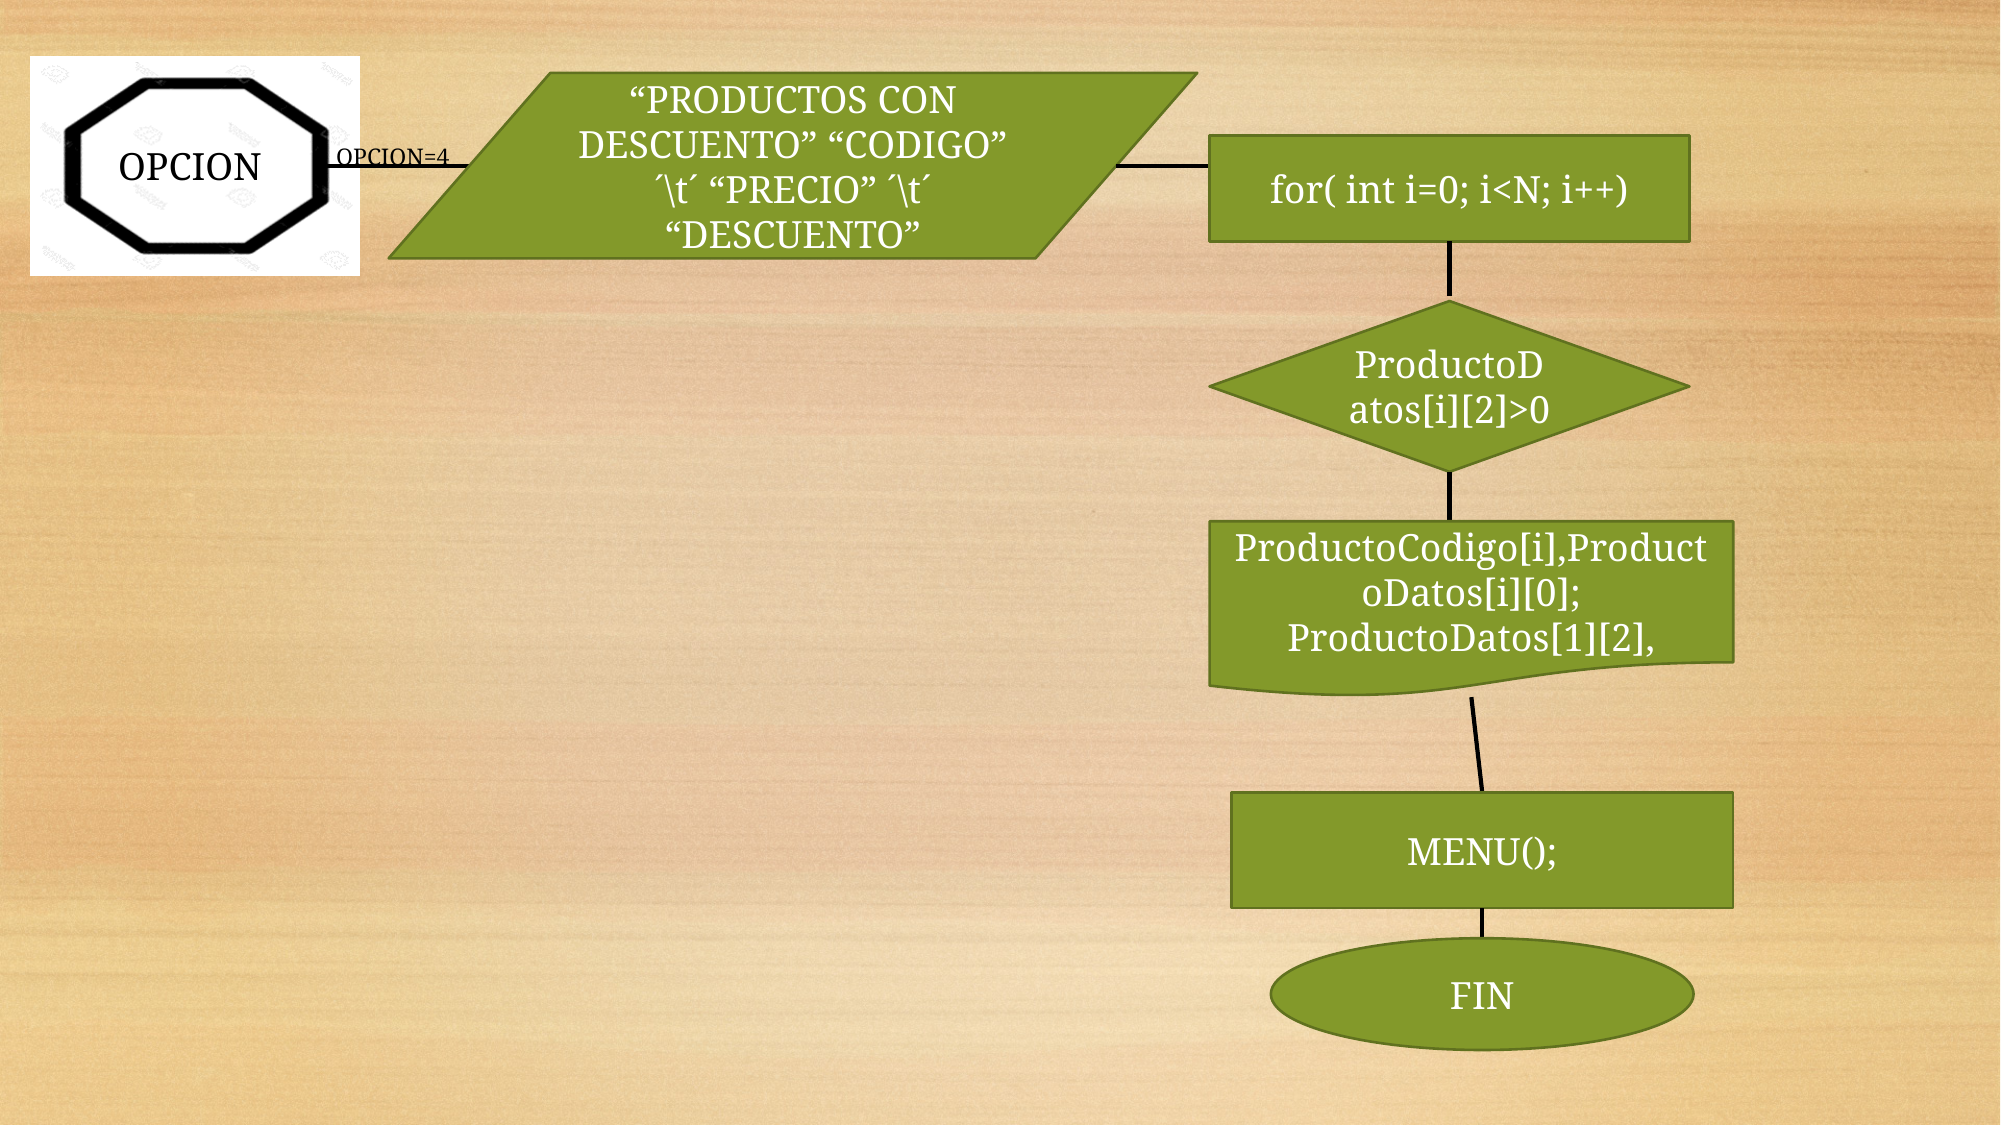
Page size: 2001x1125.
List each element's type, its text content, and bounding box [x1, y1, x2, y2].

text_box OPCION=4 [361, 166, 479, 178]
text_box MENU(); [1230, 791, 1734, 909]
text_box OPCION=4 [361, 135, 479, 165]
text_box ProductoDatos[i][2]>0 [1208, 299, 1691, 473]
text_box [1471, 685, 1483, 793]
text_box “PRODUCTOS CON DESCUENTO” “CODIGO” ´\t´ “PRECIO” ´\t´ “DESCUENTO” [387, 71, 1199, 260]
picture [0, 0, 2001, 1125]
text_box for( int i=0; i<N; i++) [1208, 134, 1691, 243]
text_box FIN [1269, 936, 1695, 1052]
text_box ProductoCodigo[i],ProductoDatos[i][0]; ProductoDatos[1][2], [1208, 519, 1735, 697]
